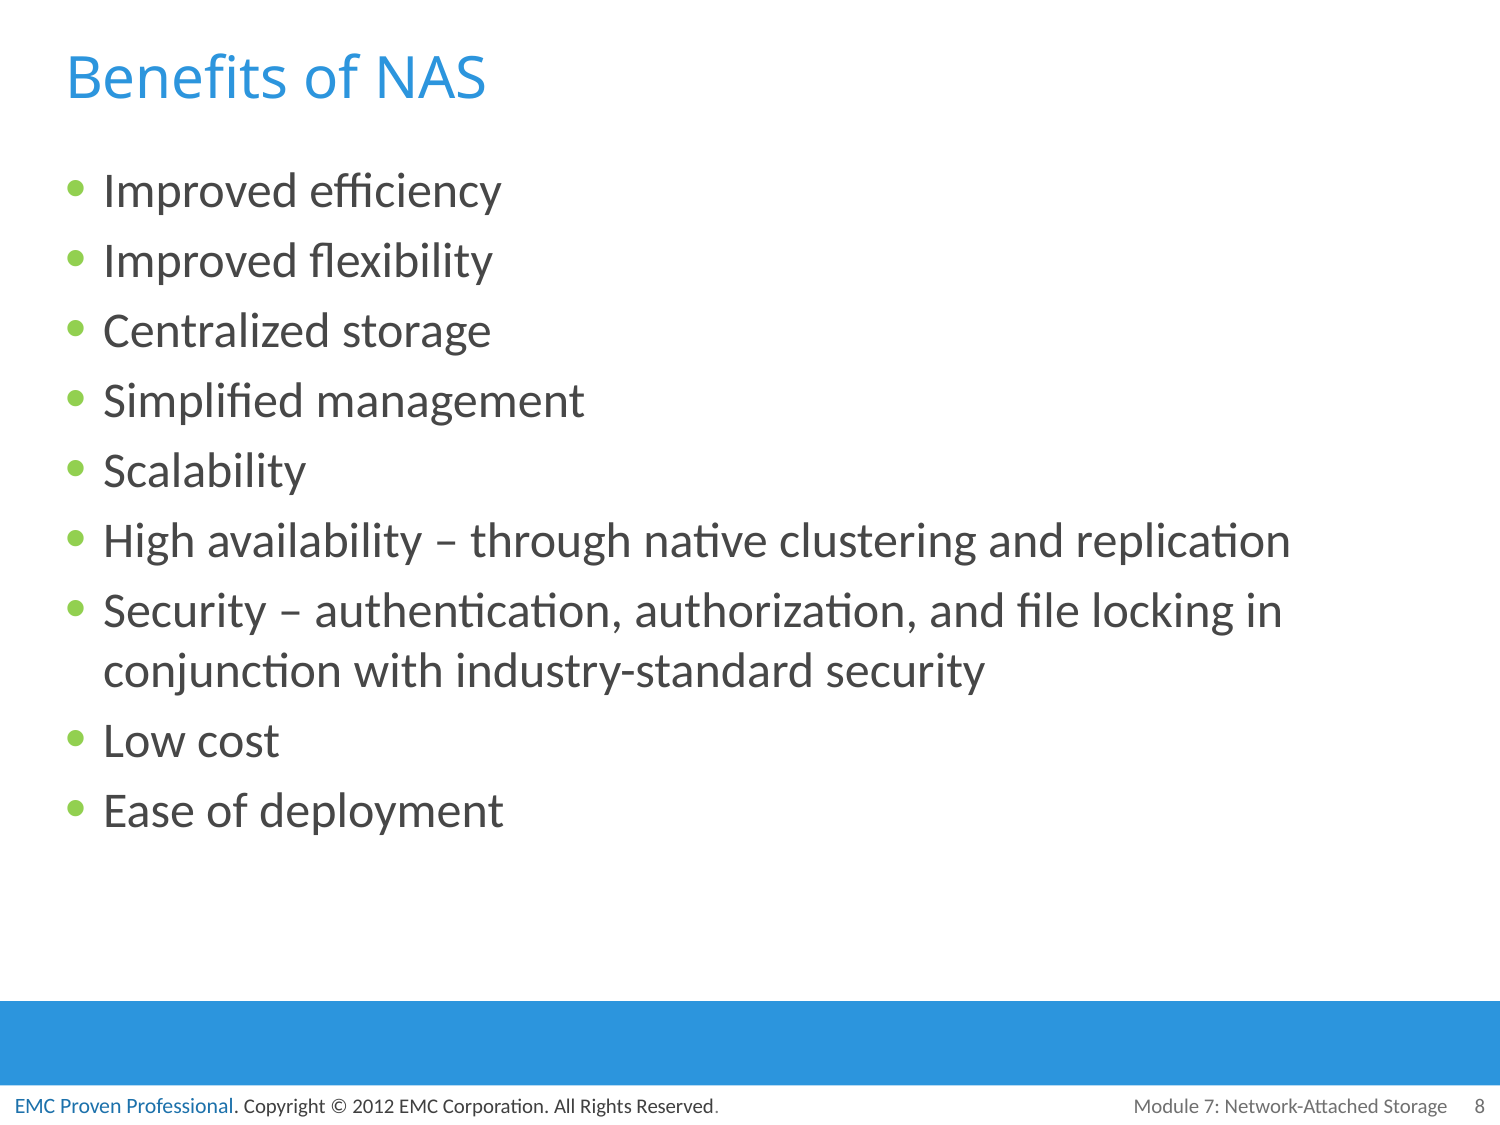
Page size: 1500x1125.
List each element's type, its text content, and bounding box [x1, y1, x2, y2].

title Benefits of NAS [49, 12, 1438, 138]
footer Module 7: Network-Attached Storage [774, 1087, 1425, 1125]
slide_number 8 [1425, 1087, 1500, 1125]
list Improved efficiency Improved flexibility Centralized storage Simplified management Scalability High availability – through native clustering and replication Security – authentication, authorization, and file locking in conjunction with industry-standard security Low cost Ease of deployment [49, 149, 1438, 1001]
